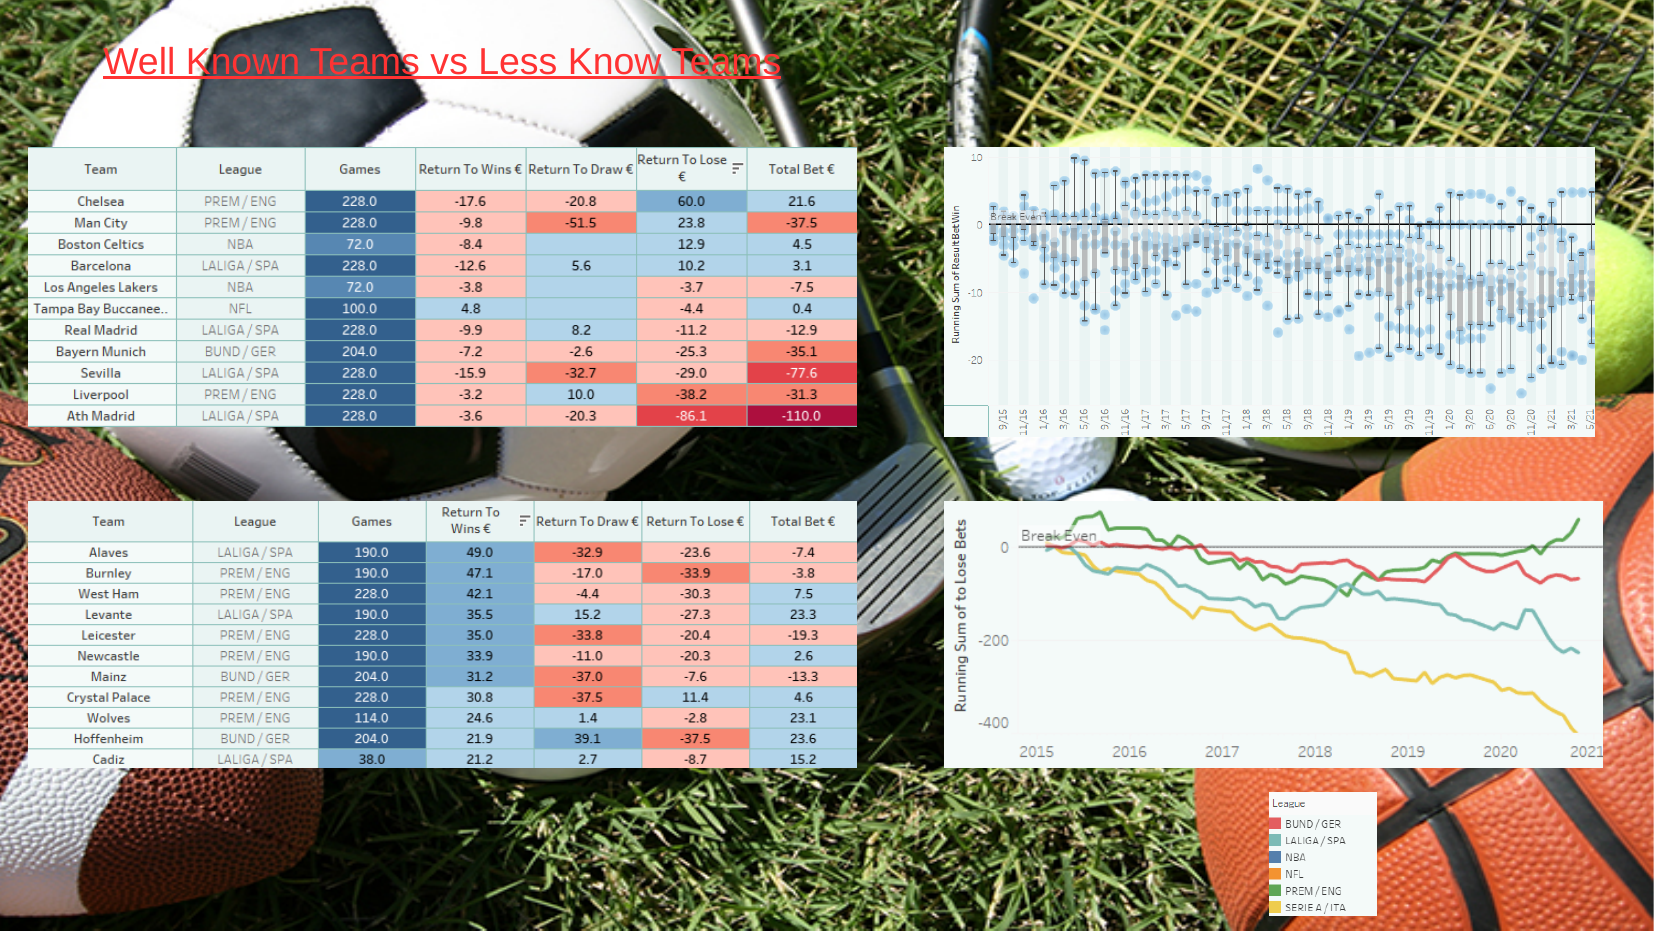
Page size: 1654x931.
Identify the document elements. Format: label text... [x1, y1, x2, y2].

text_box Well Known Teams vs Less Know Teams [88, 29, 827, 145]
picture [0, 0, 1654, 931]
